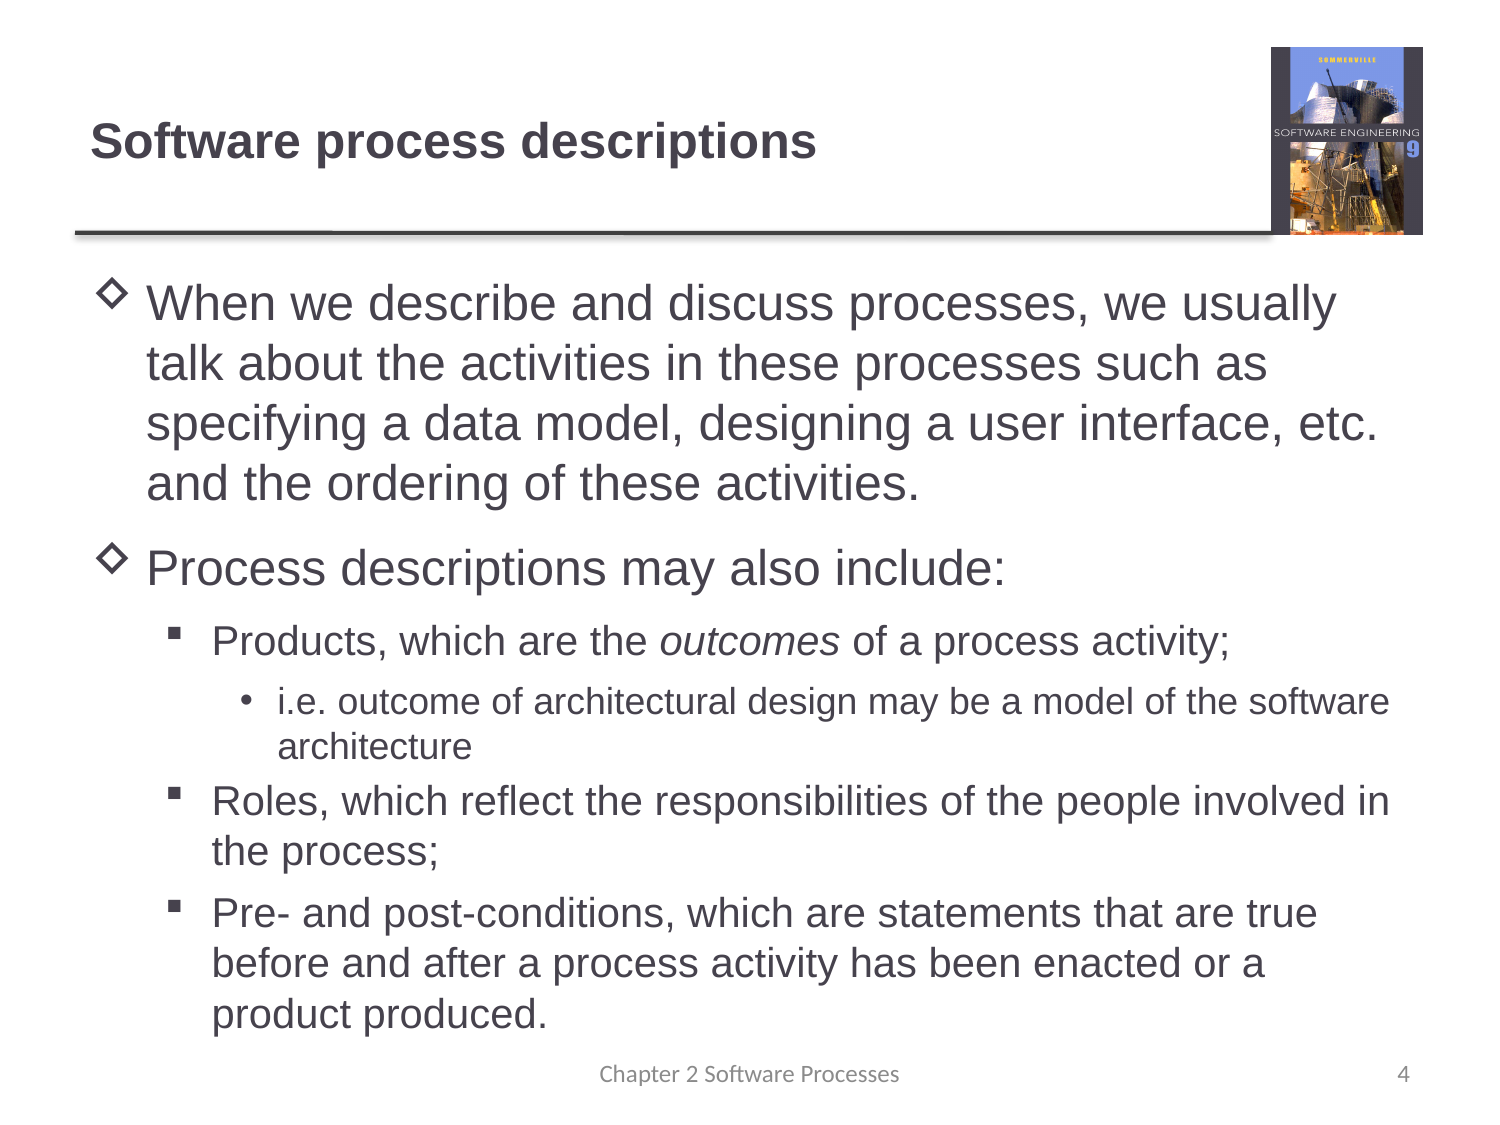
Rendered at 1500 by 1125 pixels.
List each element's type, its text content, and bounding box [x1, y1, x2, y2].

list When we describe and discuss processes, we usually talk about the activities in these processes such as specifying a data model, designing a user interface, etc. and the ordering of these activities. Process descriptions may also include: Products, which are the outcomes of a process activity; i.e. outcome of architectural design may be a model of the software architecture Roles, which reflect the responsibilities of the people involved in the process; Pre- and post-conditions, which are statements that are true before and after a process activity has been enacted or a product produced. [75, 262, 1425, 1005]
footer Chapter 2 Software Processes [512, 1042, 988, 1103]
picture [1272, 47, 1423, 235]
slide_number 4 [1074, 1042, 1425, 1103]
title Software process descriptions [74, 44, 1272, 233]
